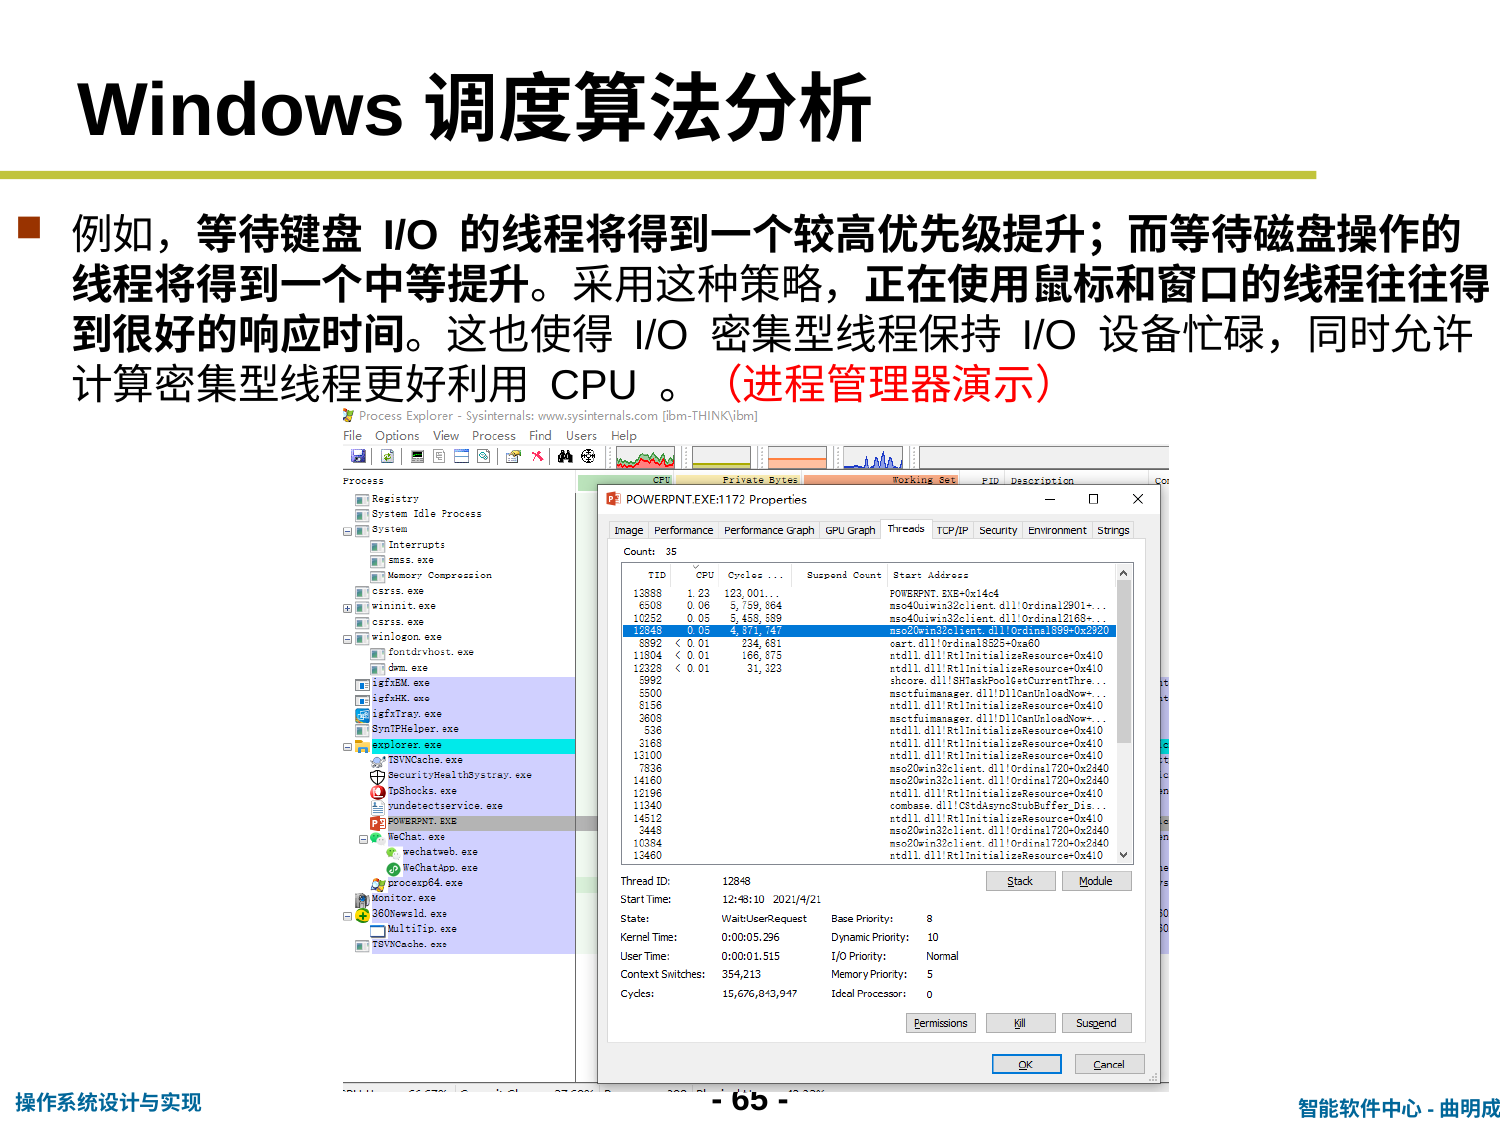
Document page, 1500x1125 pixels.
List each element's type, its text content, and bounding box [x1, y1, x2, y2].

picture [343, 404, 1169, 1093]
list 例如，等待键盘 I/O 的线程将得到一个较高优先级提升；而等待磁盘操作的线程将得到一个中等提升。采用这种策略，正在使用鼠标和窗口的线程往往得到很好的响应时间。这也使得 I/O 密集型线程保持 I/O 设备忙碌，同时允许计算密集型线程更好利用 CPU 。（进程管理器演示） [0, 200, 1500, 1092]
title Windows调度算法分析 [62, 50, 1350, 161]
